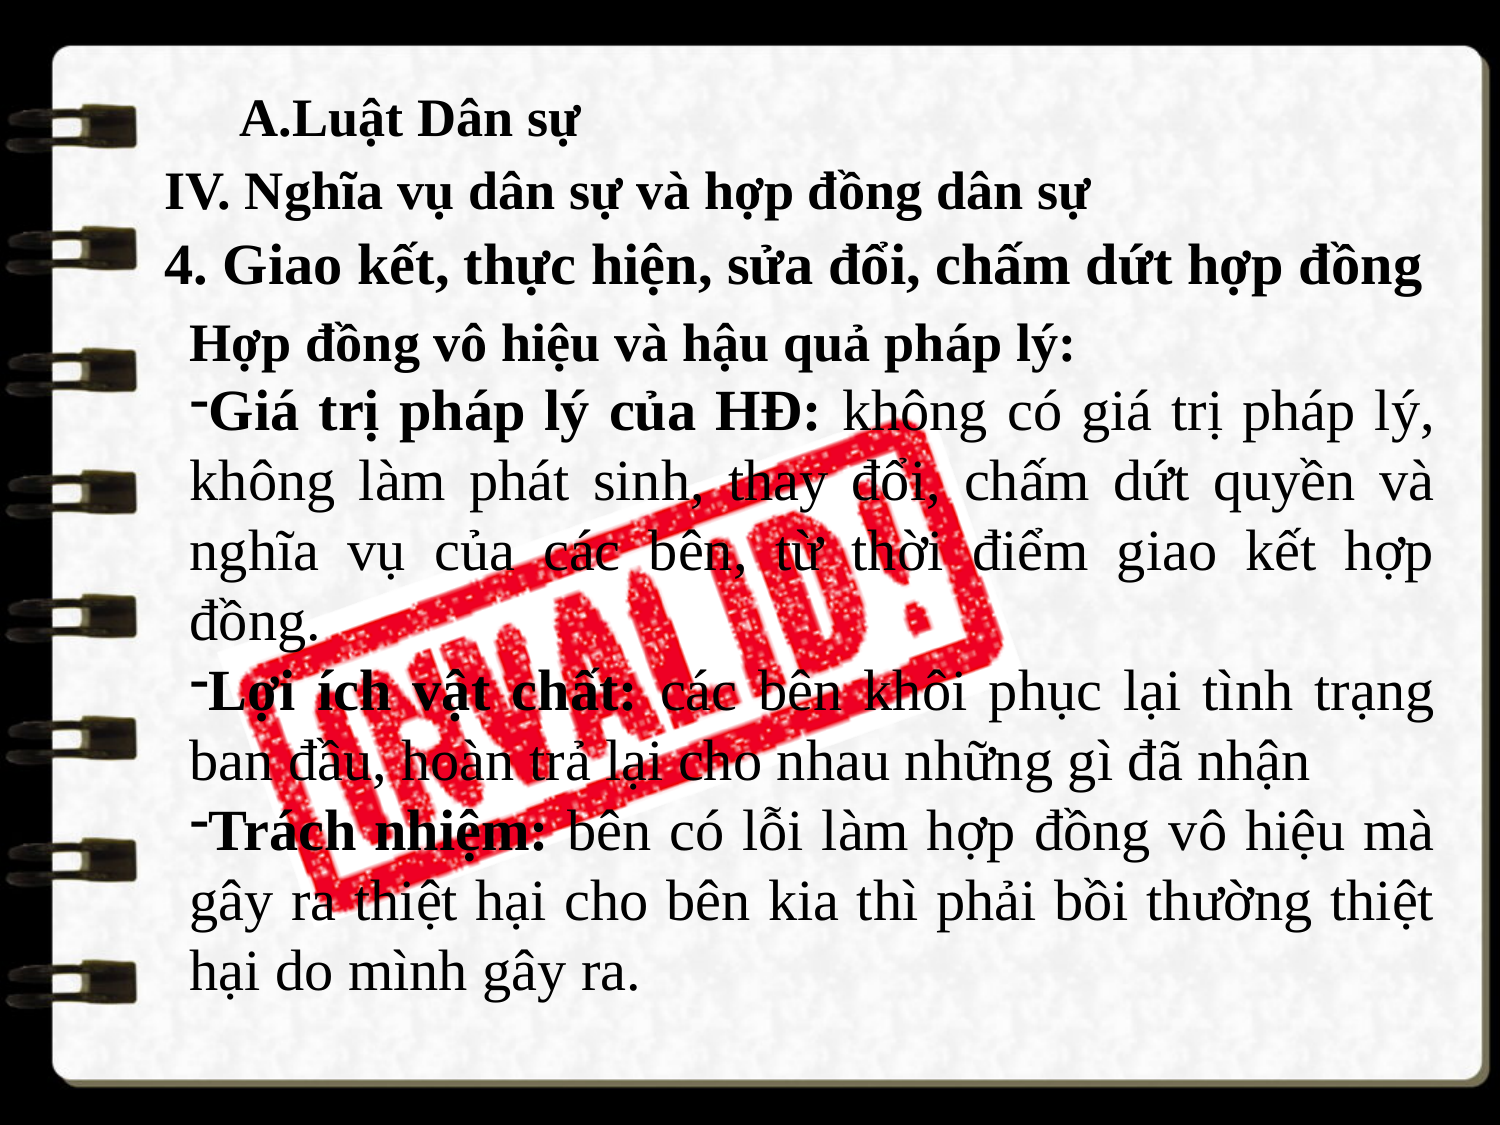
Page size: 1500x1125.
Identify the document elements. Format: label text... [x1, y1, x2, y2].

text_box 4. Giao kết, thực hiện, sửa đổi, chấm dứt hợp đồng [150, 218, 1463, 304]
picture [0, 0, 1500, 1125]
text_box Hợp đồng vô hiệu và hậu quả pháp lý: Giá trị pháp lý của HĐ: không có giá trị pháp lý, không làm phát sinh, thay đổi, chấm dứt quyền và nghĩa vụ của các bên, từ thời điểm giao kết hợp đồng. Lợi ích vật chất: các bên khôi phục lại tình trạng ban đầu, hoàn trả lại cho nhau những gì đã nhận Trách nhiệm: bên có lỗi làm hợp đồng vô hiệu mà gây ra thiệt hại cho bên kia thì phải bồi thường thiệt hại do mình gây ra. [174, 299, 1450, 1075]
list A.Luật Dân sự IV. Nghĩa vụ dân sự và hợp đồng dân sự [150, 75, 1225, 218]
